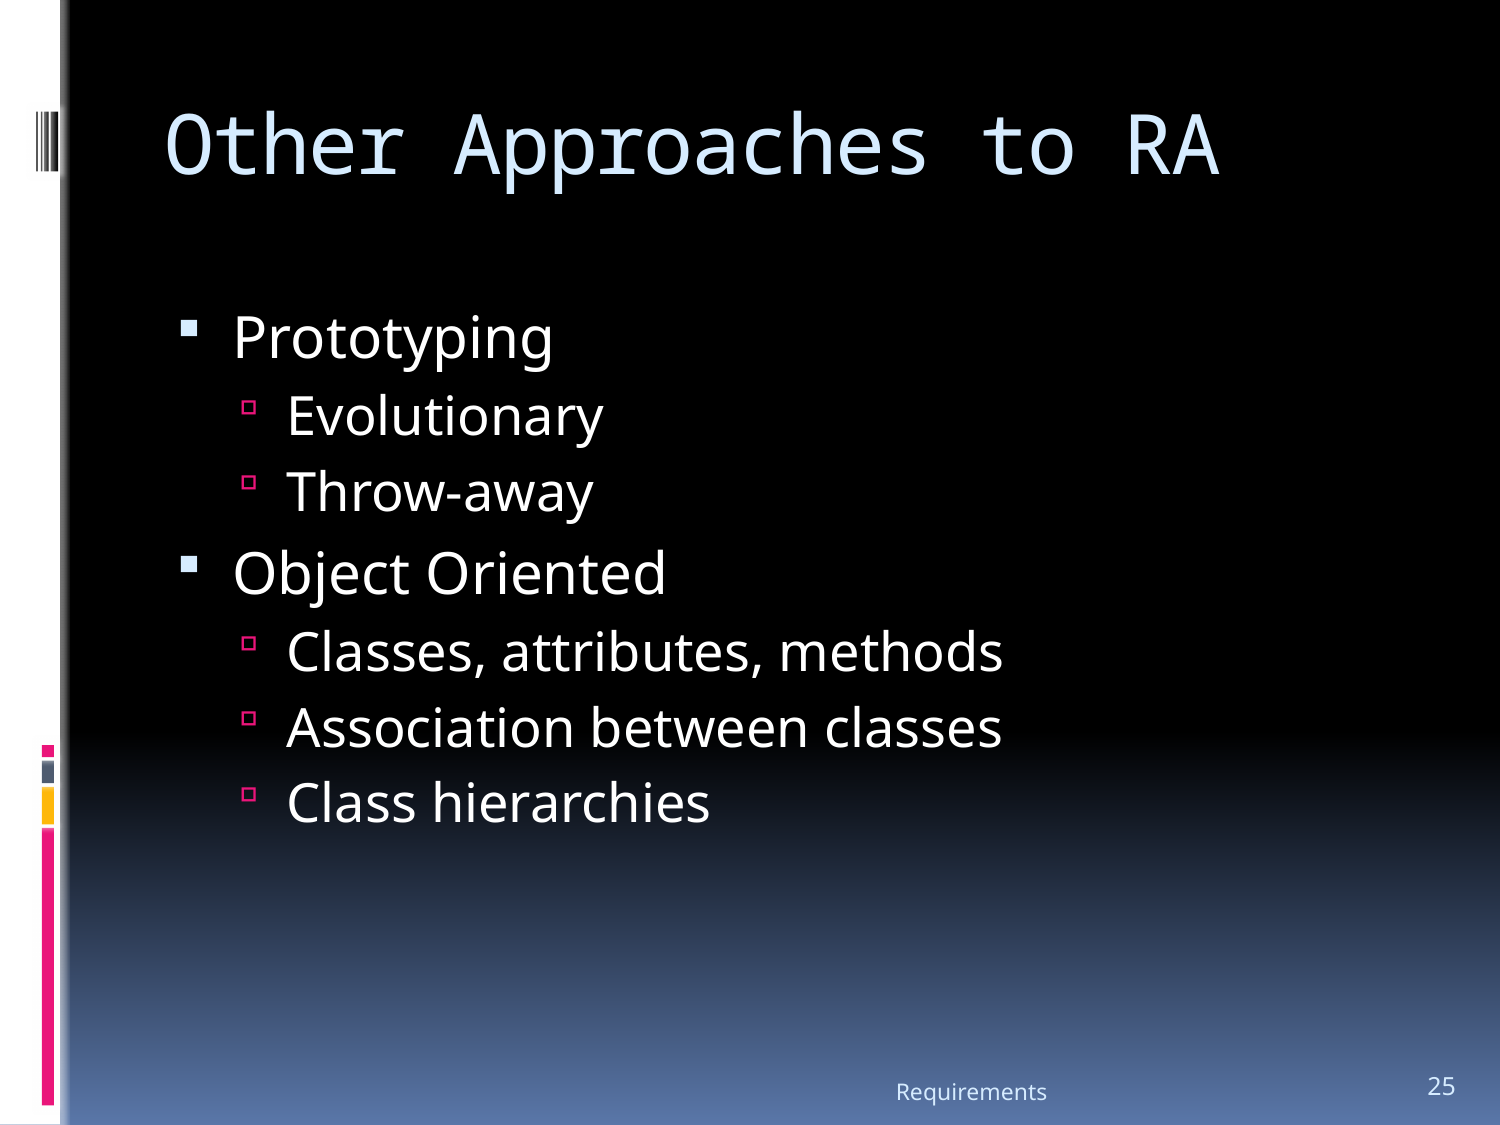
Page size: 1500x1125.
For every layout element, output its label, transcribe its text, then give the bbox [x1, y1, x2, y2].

list Prototyping Evolutionary Throw-away Object Oriented Classes, attributes, methods Association between classes Class hierarchies [150, 292, 1425, 1043]
footer Requirements [150, 1052, 1063, 1113]
slide_number 25 [1412, 1052, 1488, 1113]
title Other Approaches to RA [150, 84, 1425, 235]
